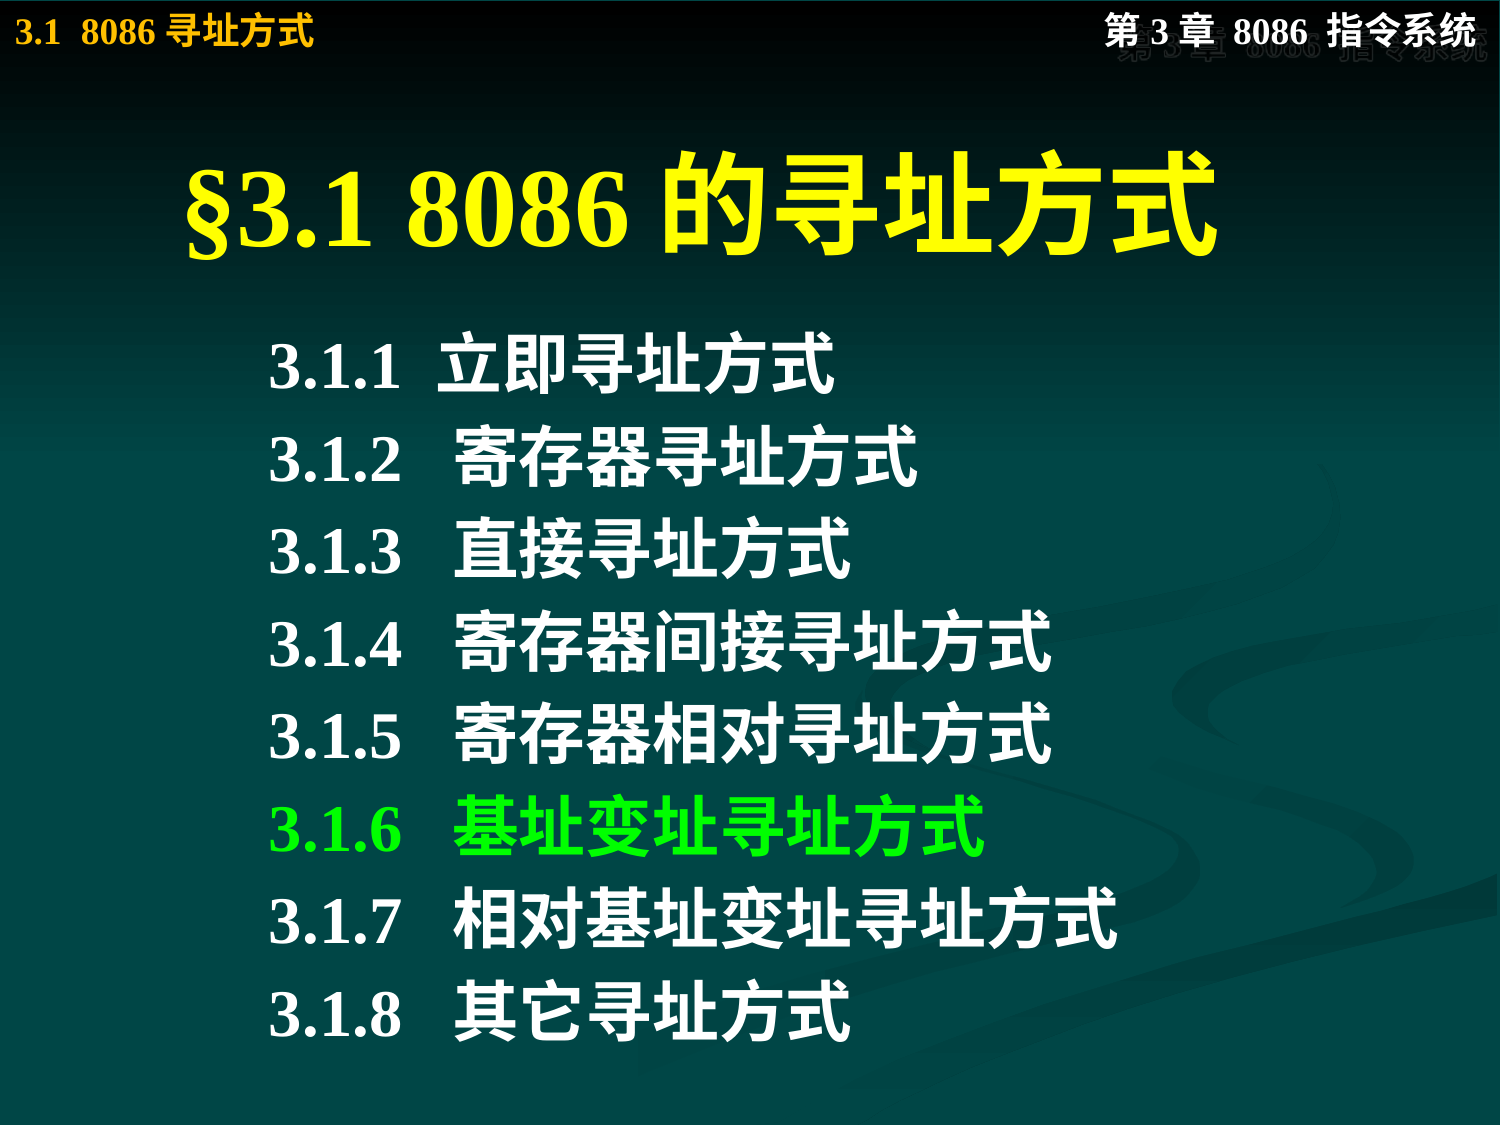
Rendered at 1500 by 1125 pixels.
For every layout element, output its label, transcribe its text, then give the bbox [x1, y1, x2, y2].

text_box 3.1.1 立即寻址方式 3.1.2 寄存器寻址方式 3.1.3 直接寻址方式 3.1.4 寄存器间接寻址方式 3.1.5 寄存器相对寻址方式 3.1.6 基址变址寻址方式 3.1.7 相对基址变址寻址方式 3.1.8 其它寻址方式 [254, 314, 1224, 1057]
title §3.1 8086的寻址方式 [0, 80, 1401, 323]
